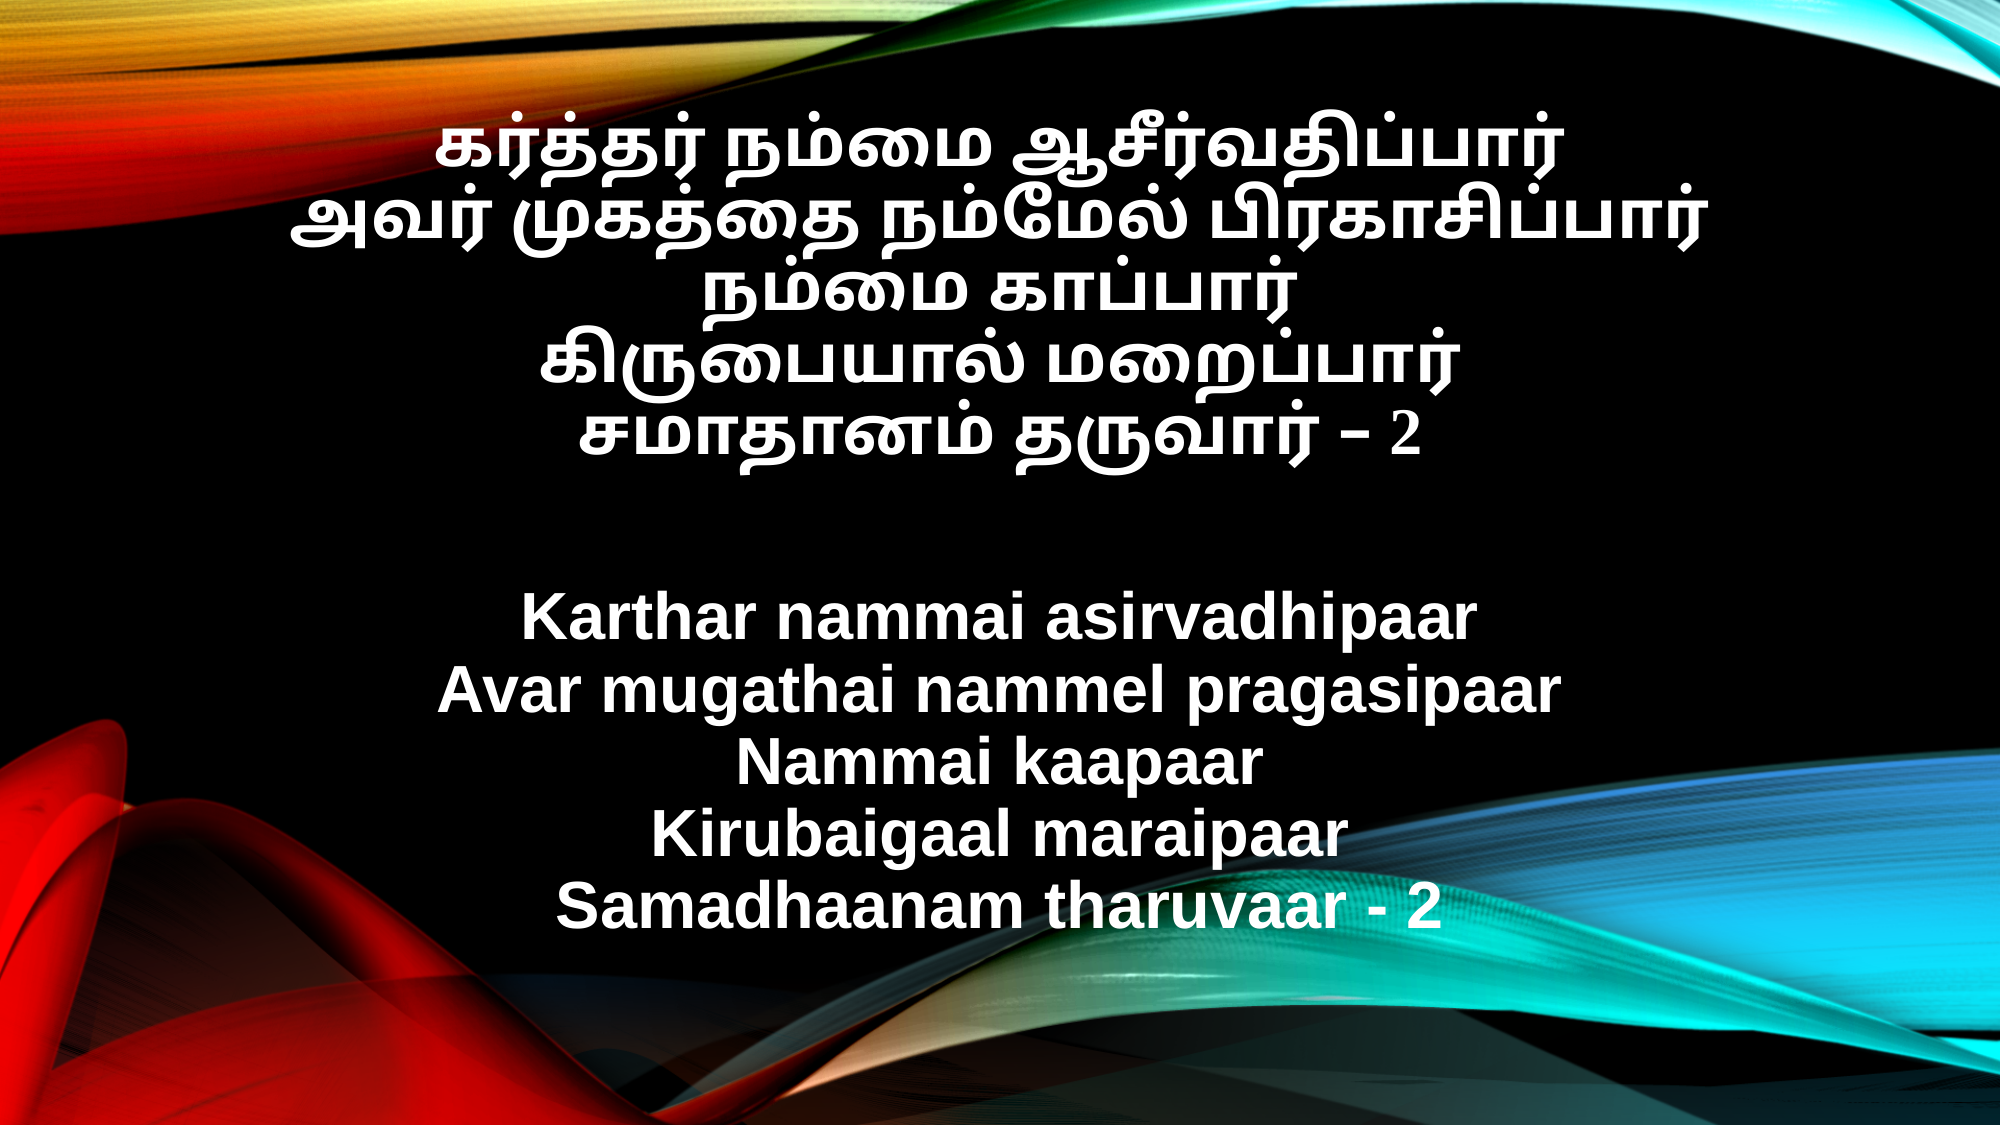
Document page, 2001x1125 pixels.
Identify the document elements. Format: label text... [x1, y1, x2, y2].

subtitle கர்த்தர் நம்மை ஆசீர்வதிப்பார் அவர் முகத்தை நம்மேல் பிரகாசிப்பார் நம்மை காப்பார் கிருபையால் மறைப்பார் சமாதானம் தருவார் – 2 Karthar nammai asirvadhipaar Avar mugathai nammel pragasipaar Nammai kaapaar Kirubaigaal maraipaar Samadhaanam tharuvaar - 2 [0, 0, 2000, 1125]
